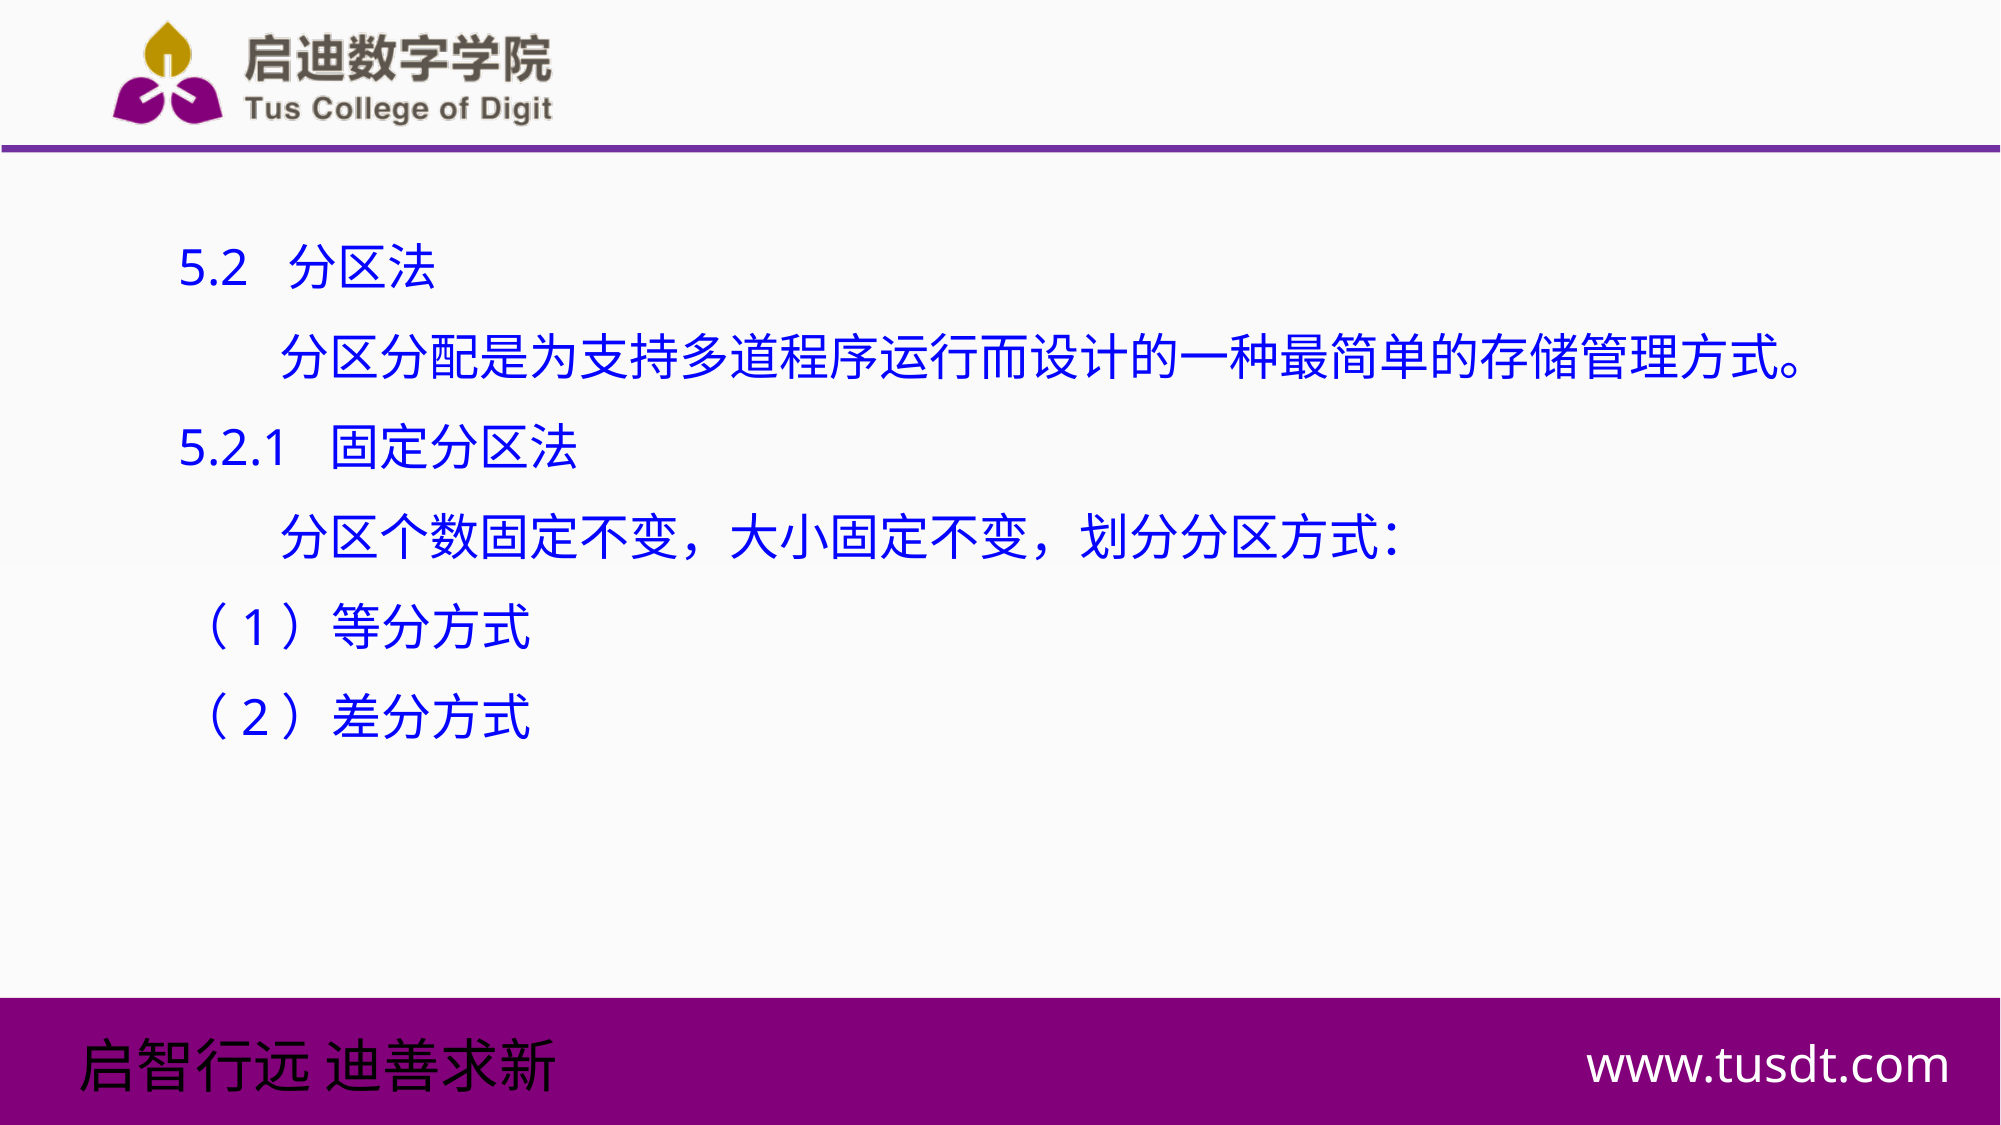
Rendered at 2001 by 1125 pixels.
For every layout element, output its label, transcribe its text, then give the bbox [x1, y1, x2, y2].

picture [106, 11, 562, 134]
text_box 5.2 分区法 分区分配是为支持多道程序运行而设计的一种最简单的存储管理方式。 5.2.1 固定分区法 分区个数固定不变，大小固定不变，划分分区方式： （1）等分方式 （2）差分方式 [164, 197, 1873, 761]
